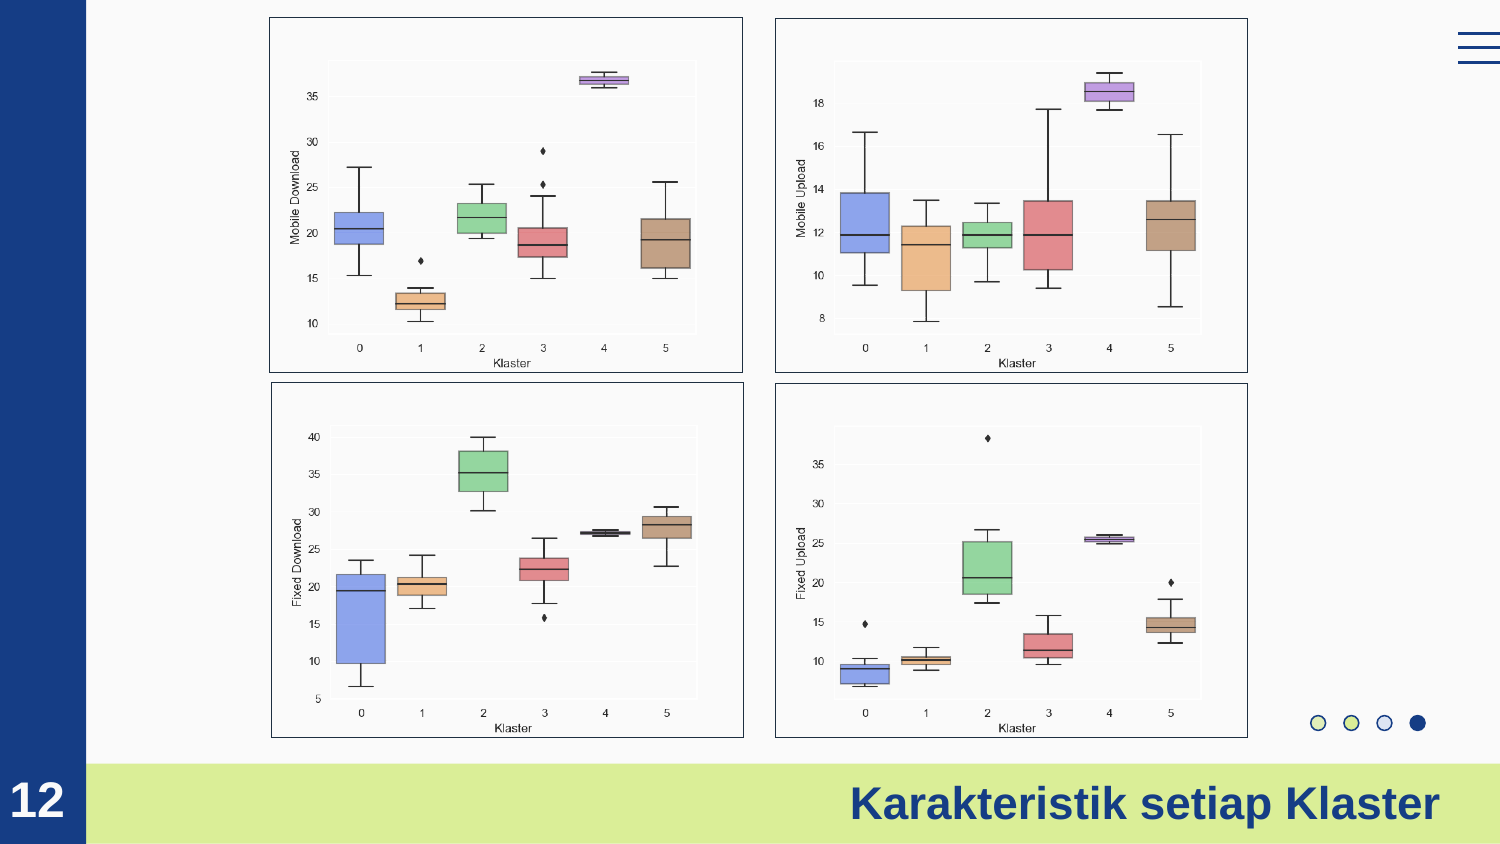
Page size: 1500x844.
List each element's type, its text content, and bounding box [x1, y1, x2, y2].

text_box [1310, 715, 1426, 731]
text_box Karakteristik setiap Klaster [811, 752, 1456, 844]
text_box 12 [0, 759, 111, 835]
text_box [269, 17, 1248, 739]
